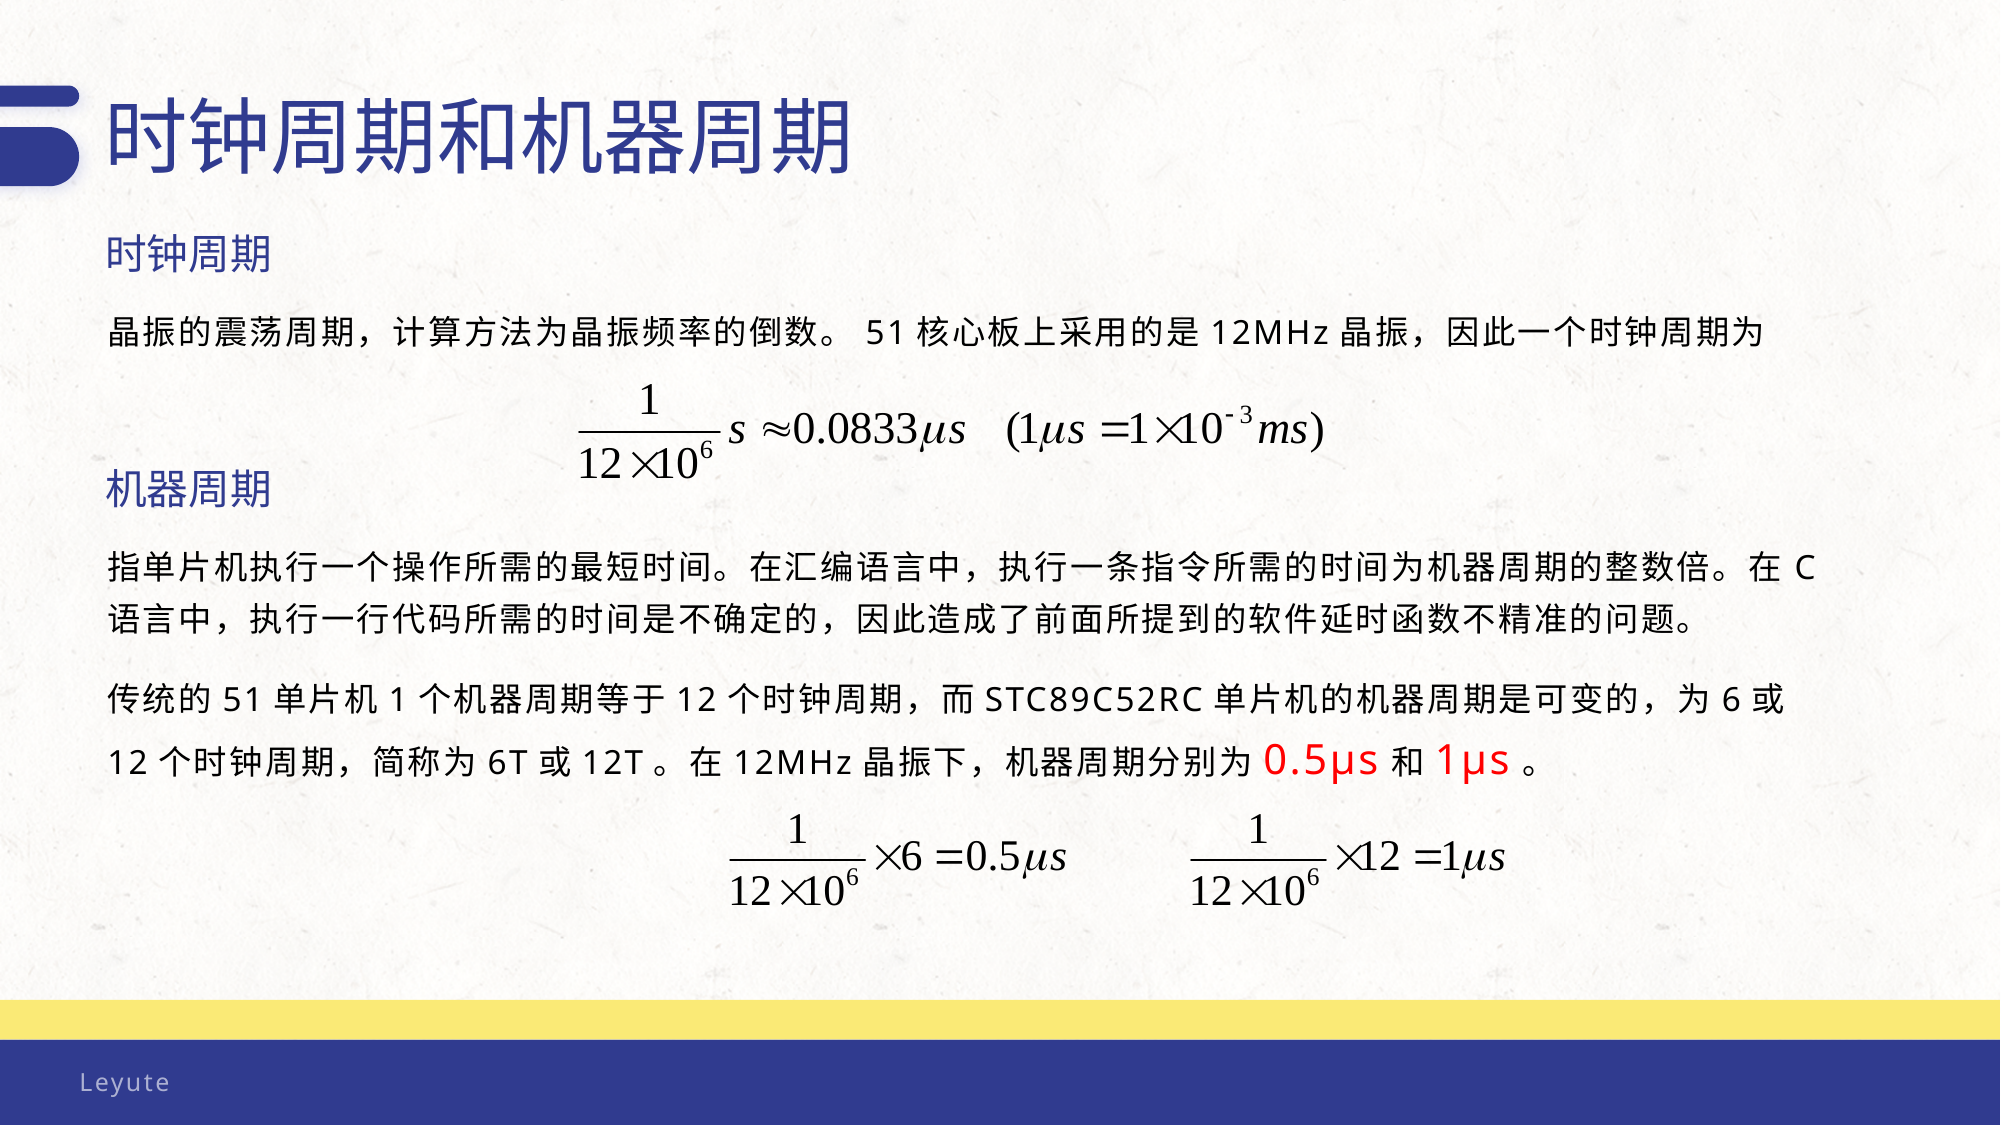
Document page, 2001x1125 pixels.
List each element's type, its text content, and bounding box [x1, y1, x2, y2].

text_box 时钟周期 [90, 220, 287, 286]
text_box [571, 371, 1335, 489]
text_box 晶振的震荡周期，计算方法为晶振频率的倒数。51核心板上采用的是12MHz晶振，因此一个时钟周期为 [92, 292, 1841, 359]
text_box 指单片机执行一个操作所需的最短时间。在汇编语言中，执行一条指令所需的时间为机器周期的整数倍。在C语言中，执行一行代码所需的时间是不确定的，因此造成了前面所提到的软件延时函数不精准的问题。 [92, 527, 1841, 646]
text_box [722, 801, 1089, 915]
picture [0, 0, 2001, 1125]
text_box 时钟周期和机器周期 [89, 76, 869, 192]
text_box 机器周期 [90, 455, 287, 521]
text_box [1183, 801, 1528, 915]
text_box 传统的51单片机1个机器周期等于12个时钟周期，而STC89C52RC单片机的机器周期是可变的，为6或12个时钟周期，简称为6T或12T。在12MHz晶振下，机器周期分别为0.5μs和1μs。 [92, 658, 1841, 791]
